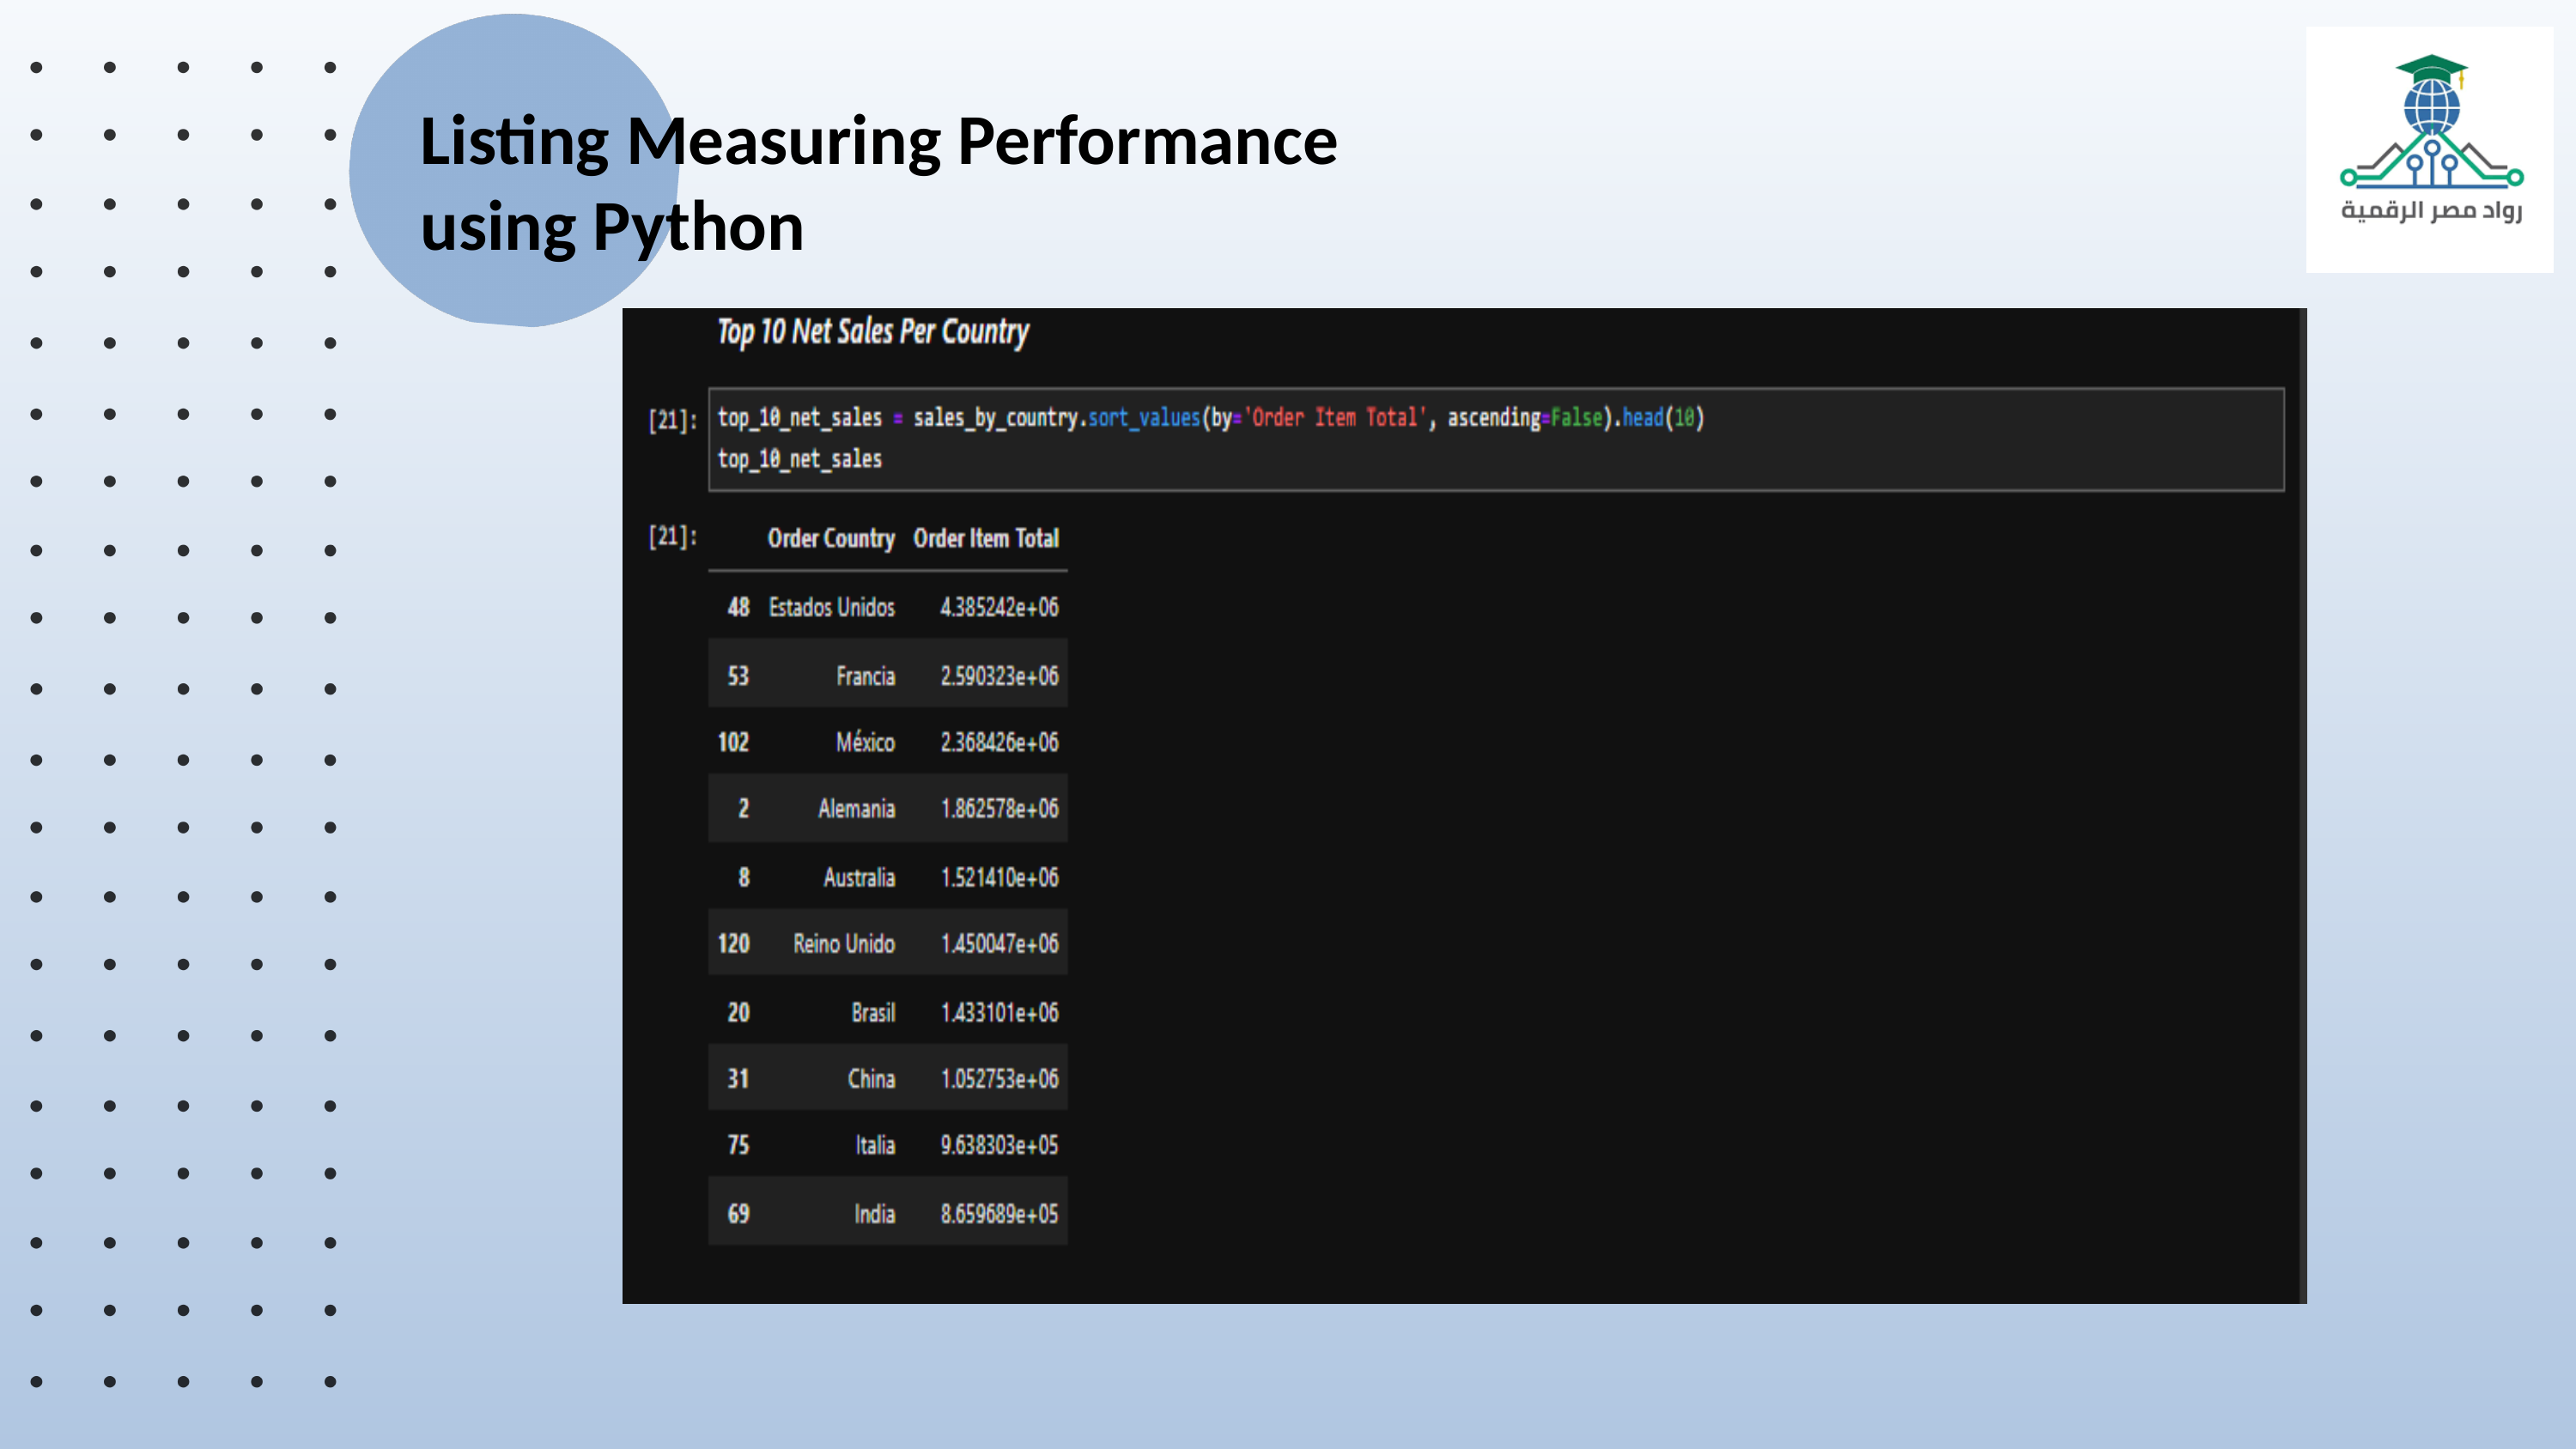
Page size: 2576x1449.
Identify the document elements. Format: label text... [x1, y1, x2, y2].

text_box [22, 57, 341, 1392]
text_box Listing Measuring Performance using Python [676, 86, 1713, 271]
picture [341, 0, 2307, 1304]
picture [2306, 26, 2554, 273]
